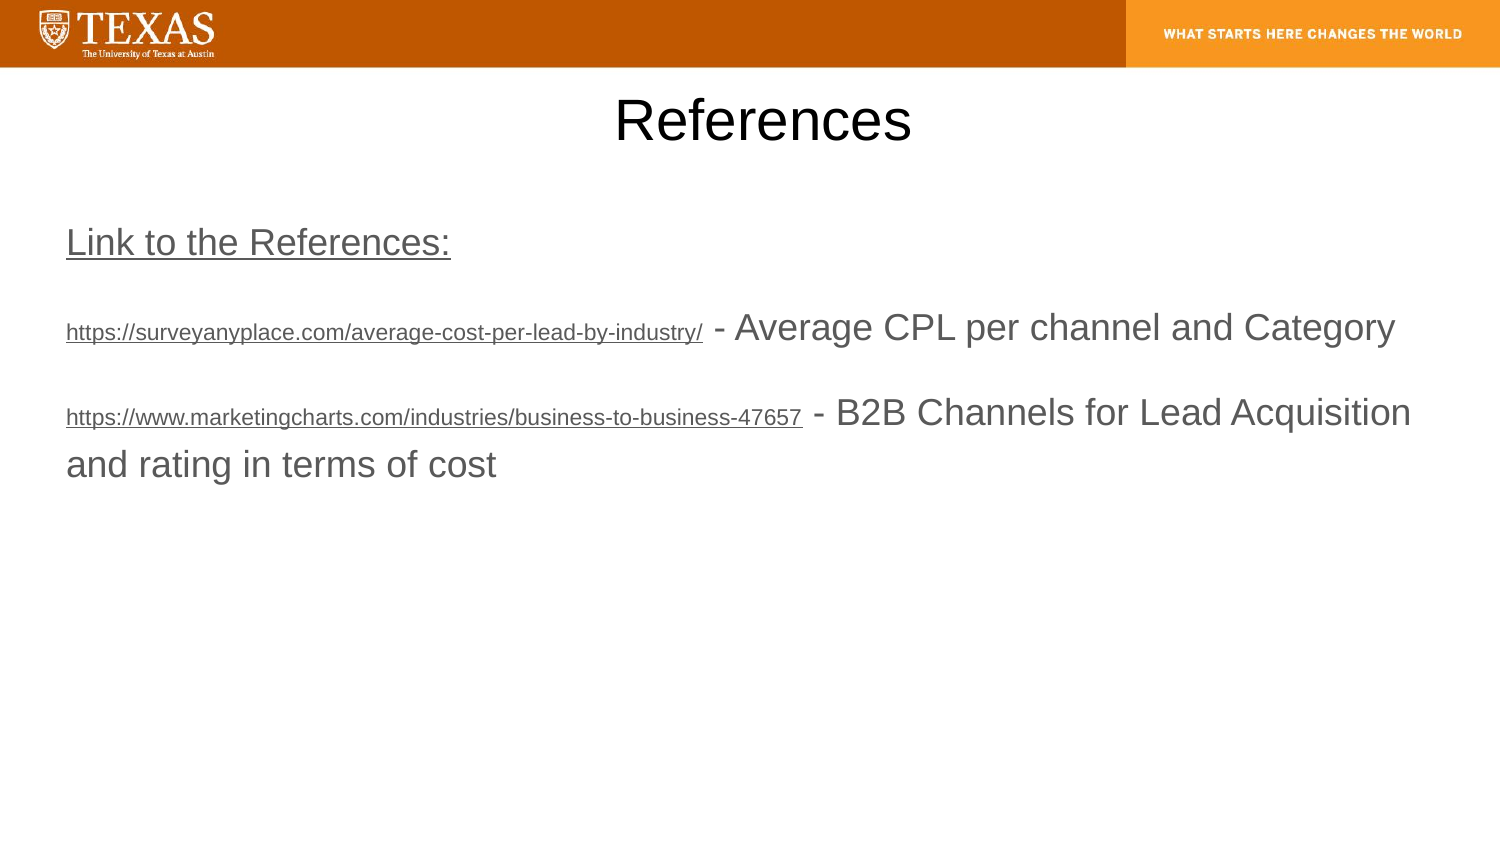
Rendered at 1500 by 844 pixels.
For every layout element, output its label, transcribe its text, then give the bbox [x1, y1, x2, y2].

text_box References [64, 67, 1463, 162]
picture [0, 0, 1500, 844]
text_box Link to the References: https://surveyanyplace.com/average-cost-per-lead-by-industry/ - Average CPL per channel and Category https://www.marketingcharts.com/industries/business-to-business-47657 - B2B Channels for Lead Acquisition and rating in terms of cost [51, 196, 1449, 757]
